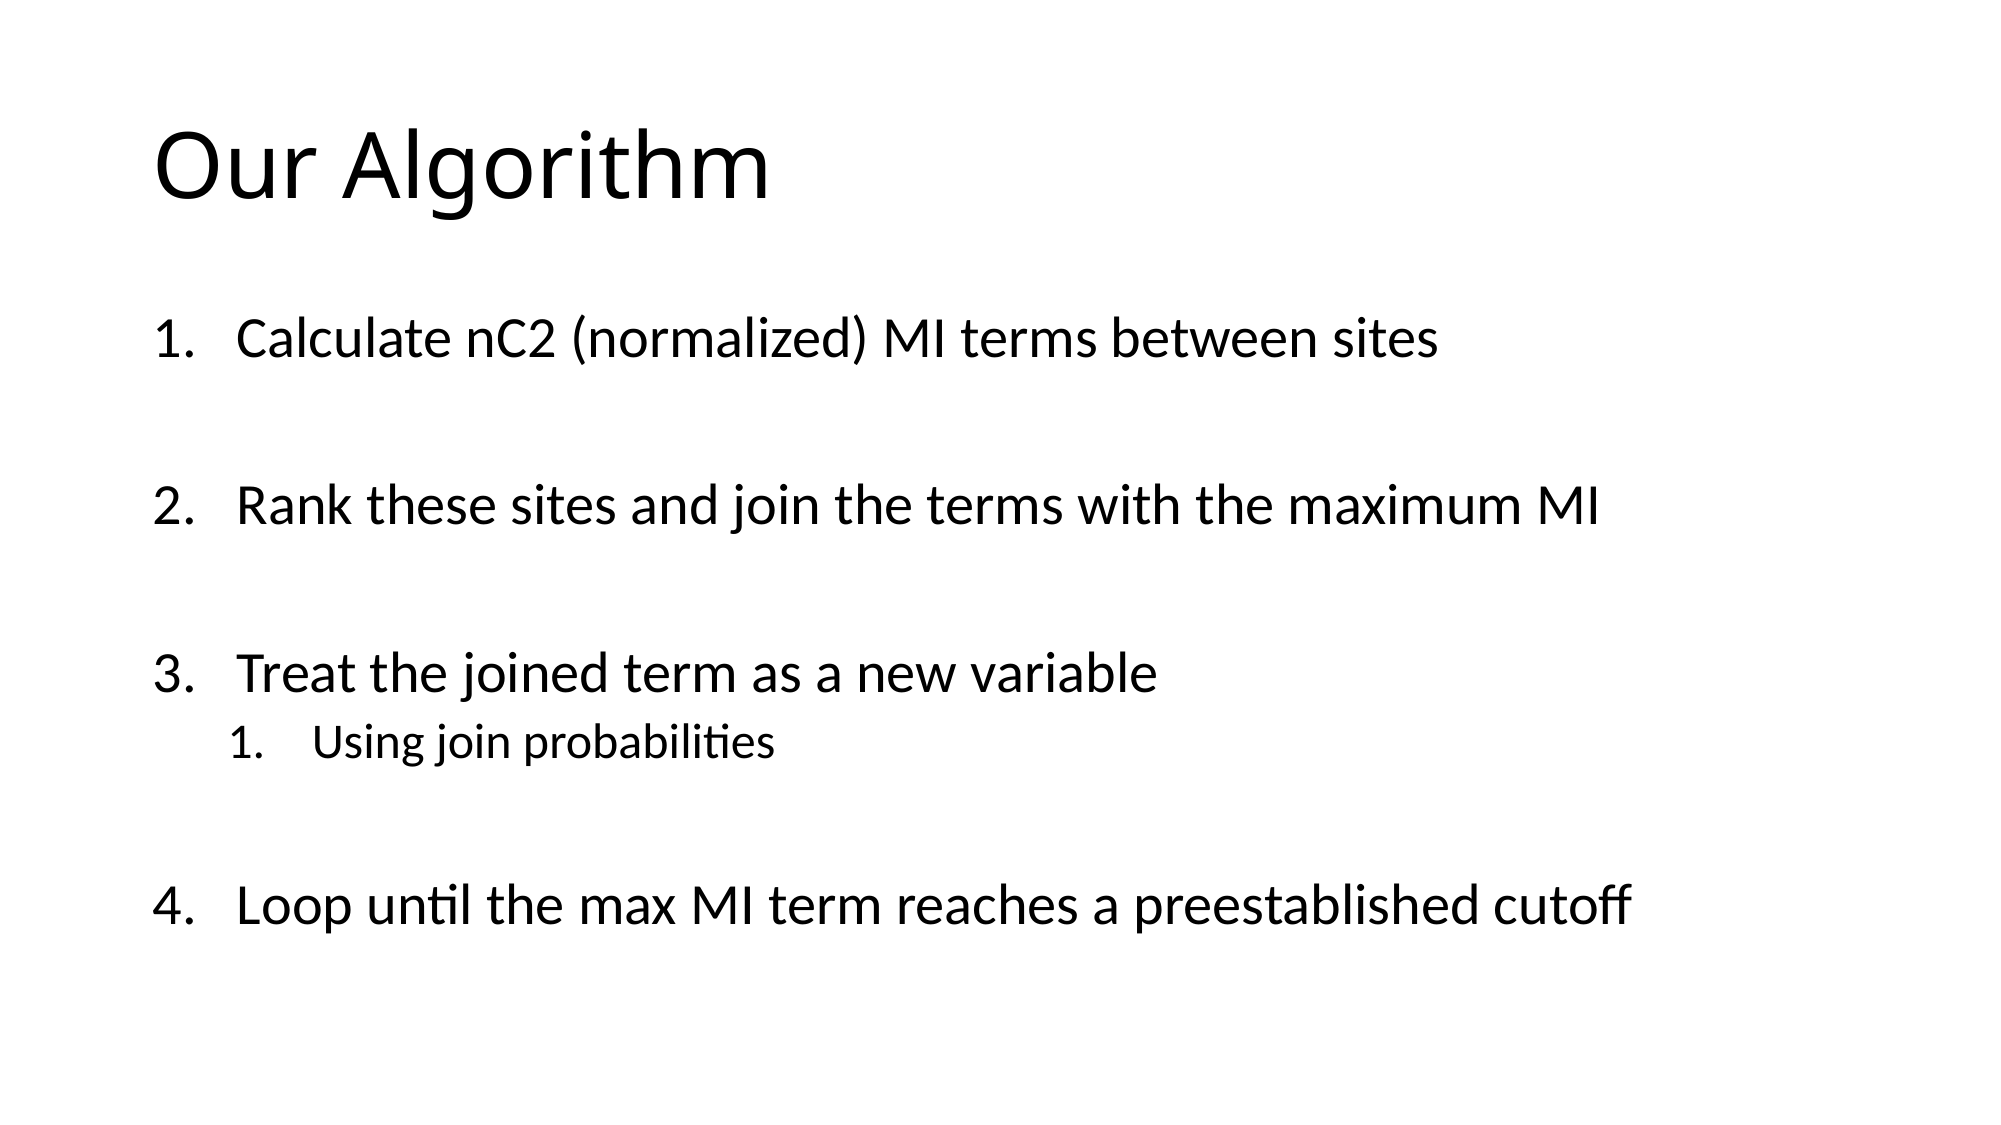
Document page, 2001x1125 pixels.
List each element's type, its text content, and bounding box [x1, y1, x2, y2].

title Our Algorithm [137, 59, 1863, 278]
list Calculate nC2 (normalized) MI terms between sites Rank these sites and join the terms with the maximum MI Treat the joined term as a new variable Using join probabilities Loop until the max MI term reaches a preestablished cutoff [137, 299, 1863, 1014]
